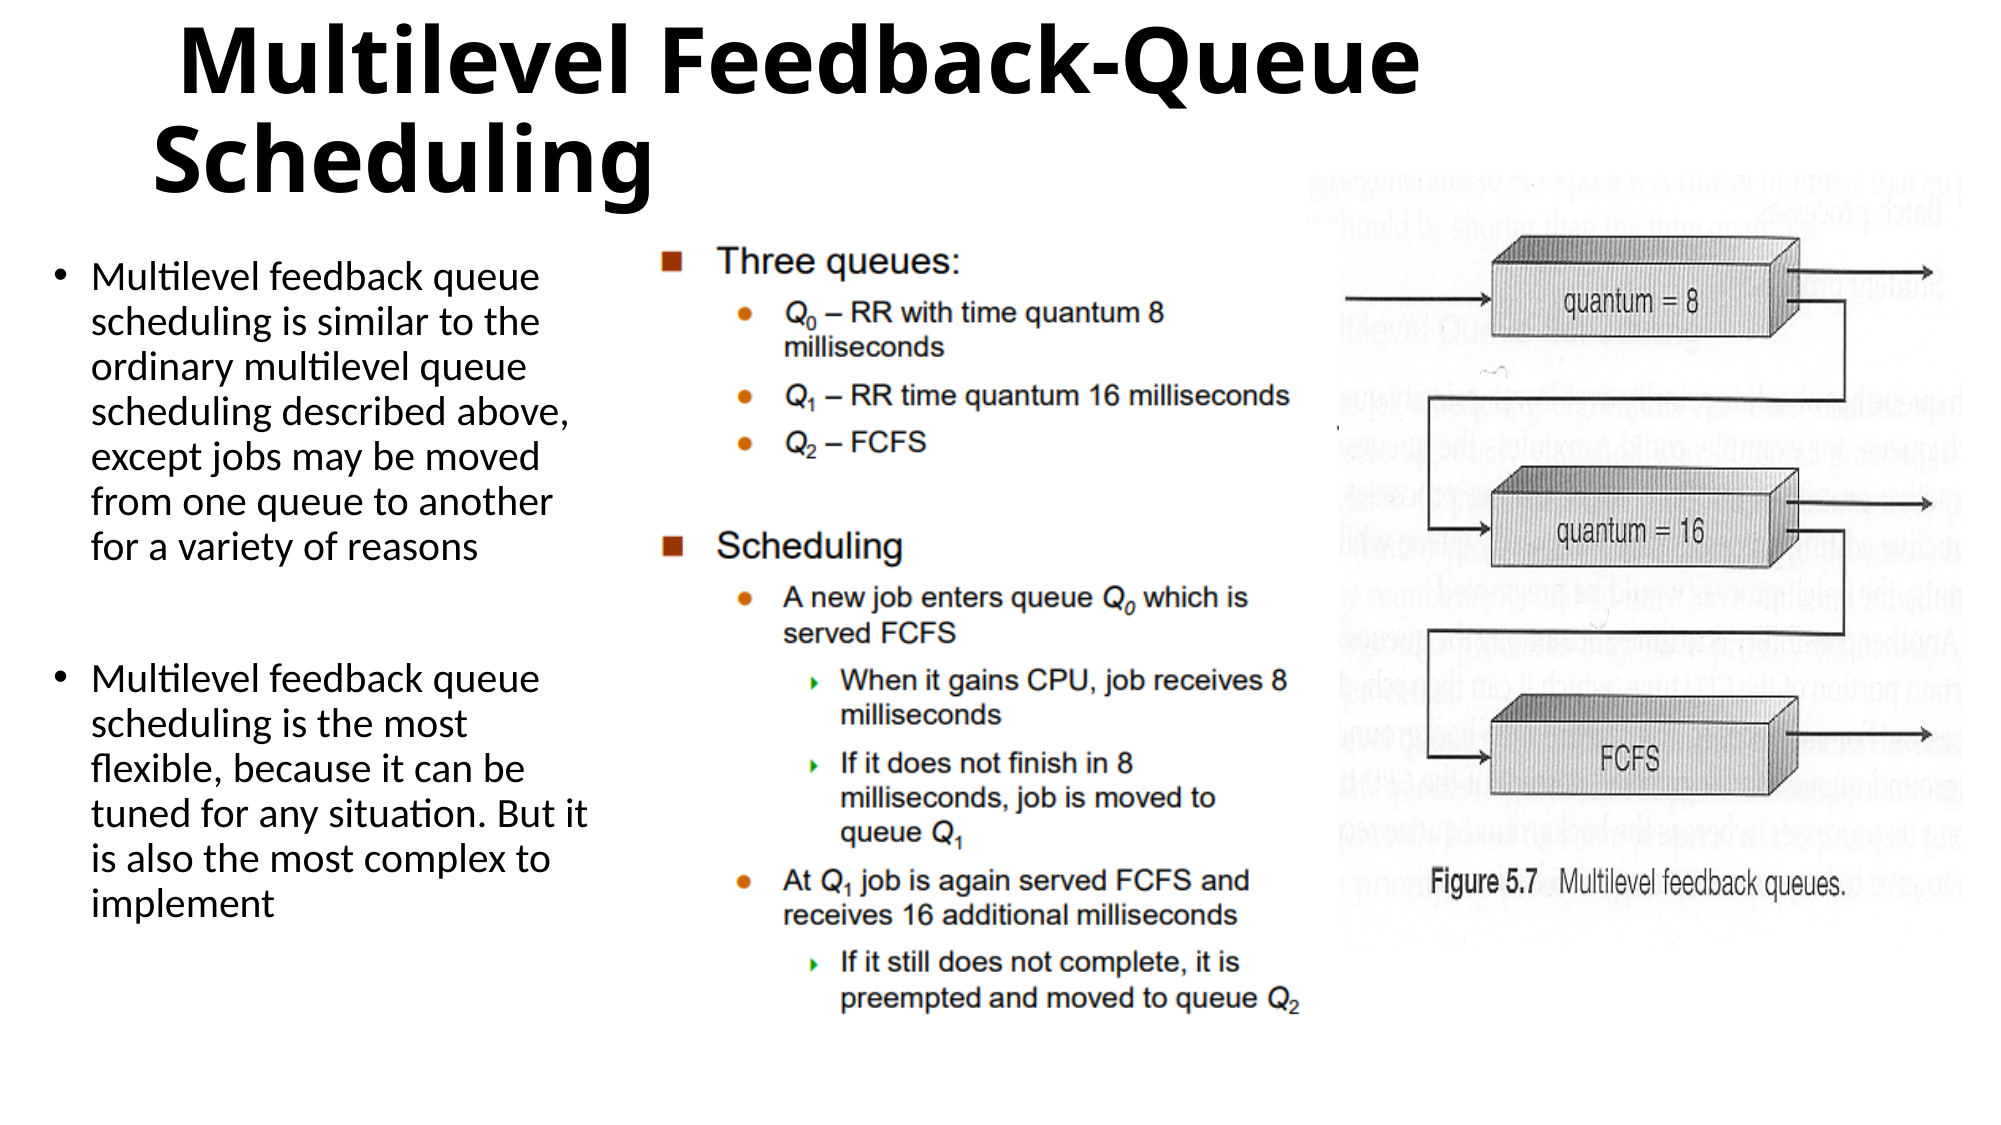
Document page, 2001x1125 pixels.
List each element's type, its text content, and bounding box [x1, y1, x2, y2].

list Multilevel feedback queue scheduling is similar to the ordinary multilevel queue scheduling described above, except jobs may be moved from one queue to another for a variety of reasons Multilevel feedback queue scheduling is the most flexible, because it can be tuned for any situation. But it is also the most complex to implement [38, 246, 616, 1099]
picture [615, 175, 1962, 1069]
title Multilevel Feedback-Queue Scheduling [137, 59, 1863, 246]
